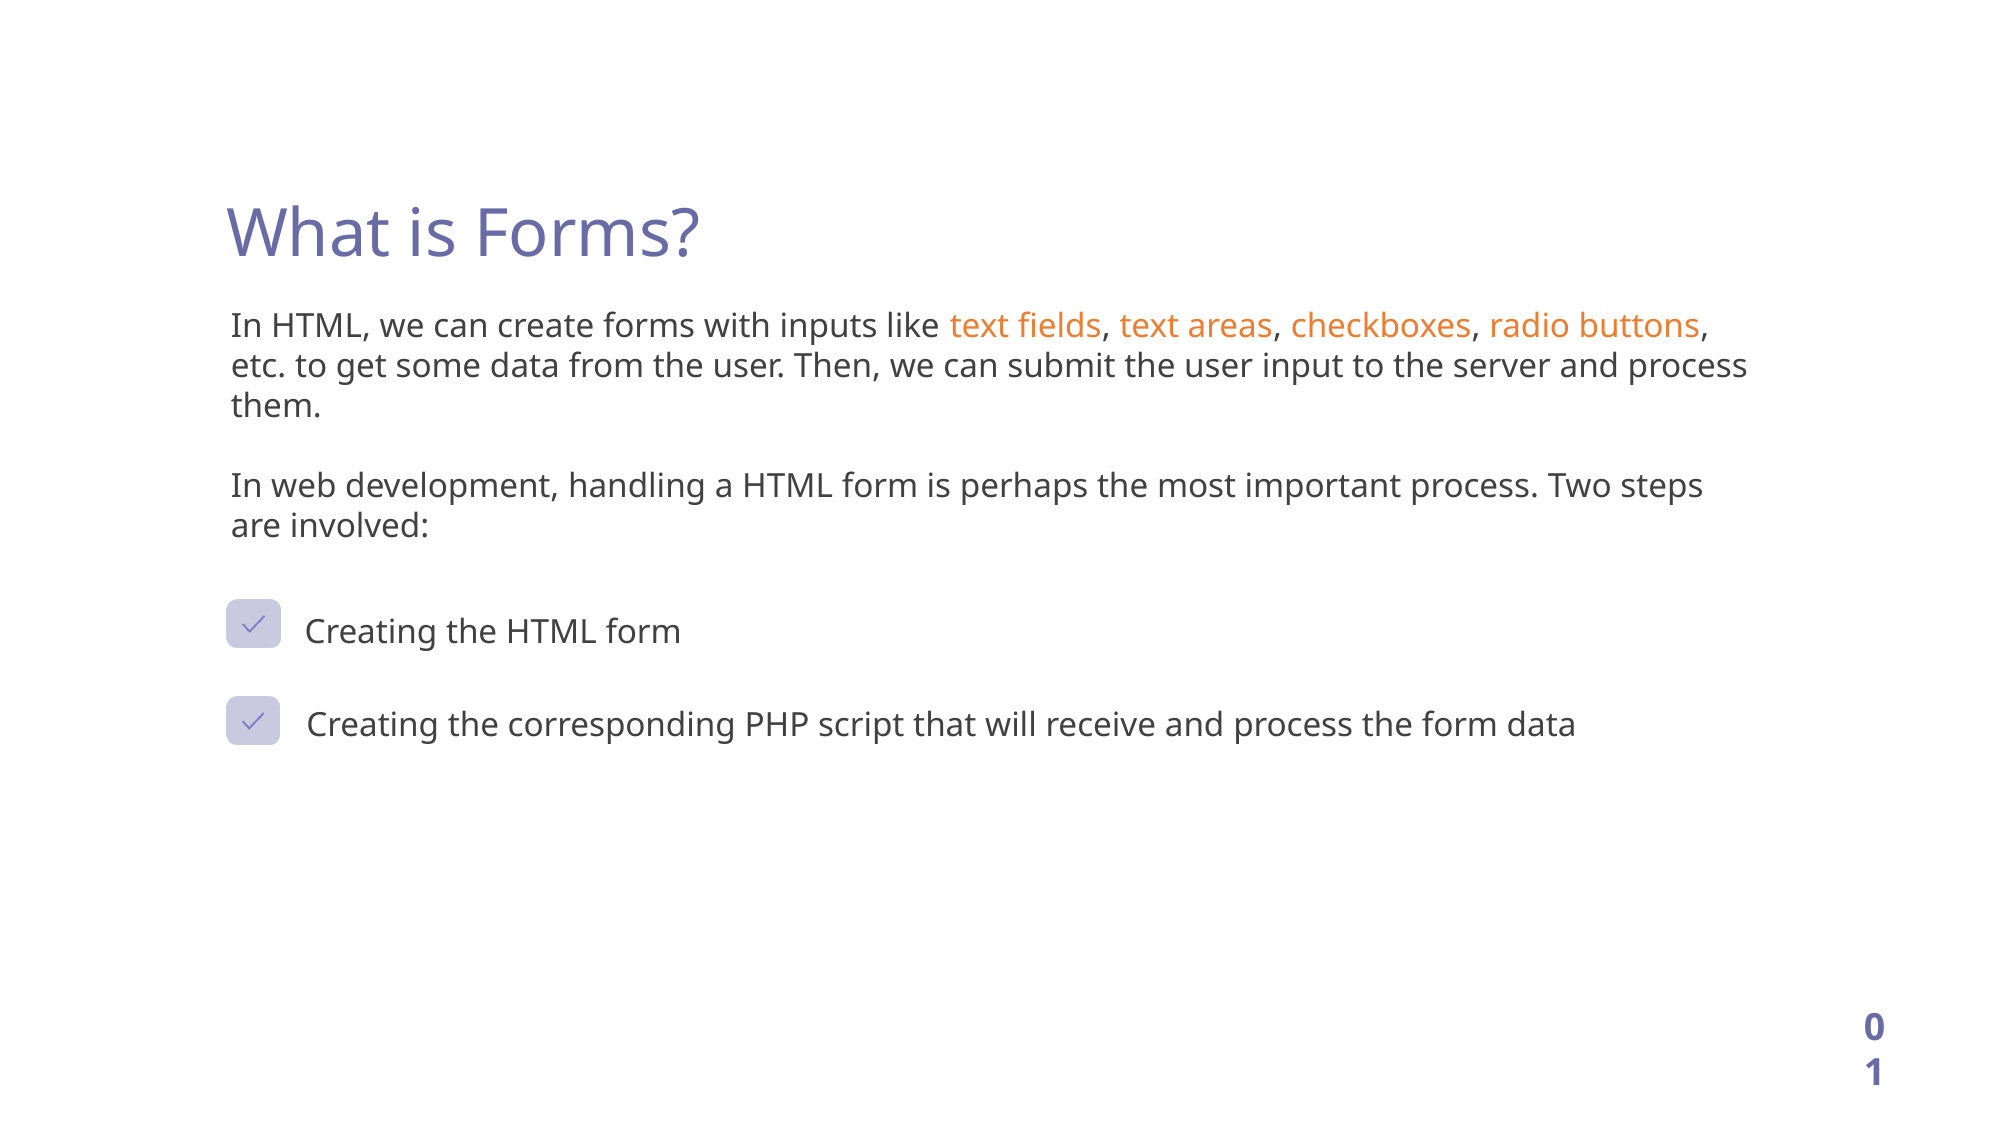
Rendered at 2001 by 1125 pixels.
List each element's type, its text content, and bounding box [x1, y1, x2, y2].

picture [226, 696, 280, 745]
text_box What is Forms? [211, 182, 973, 277]
text_box Creating the corresponding PHP script that will receive and process the form data [291, 696, 1760, 751]
text_box Creating the HTML form [289, 602, 1760, 658]
picture [226, 599, 281, 648]
text_box 01 [1849, 995, 1922, 1101]
text_box In HTML, we can create forms with inputs like text fields, text areas, checkboxes, radio buttons, etc. to get some data from the user. Then, we can submit the user input to the server and process them. In web development, handling a HTML form is perhaps the most important process. Two steps are involved: [216, 296, 1769, 591]
